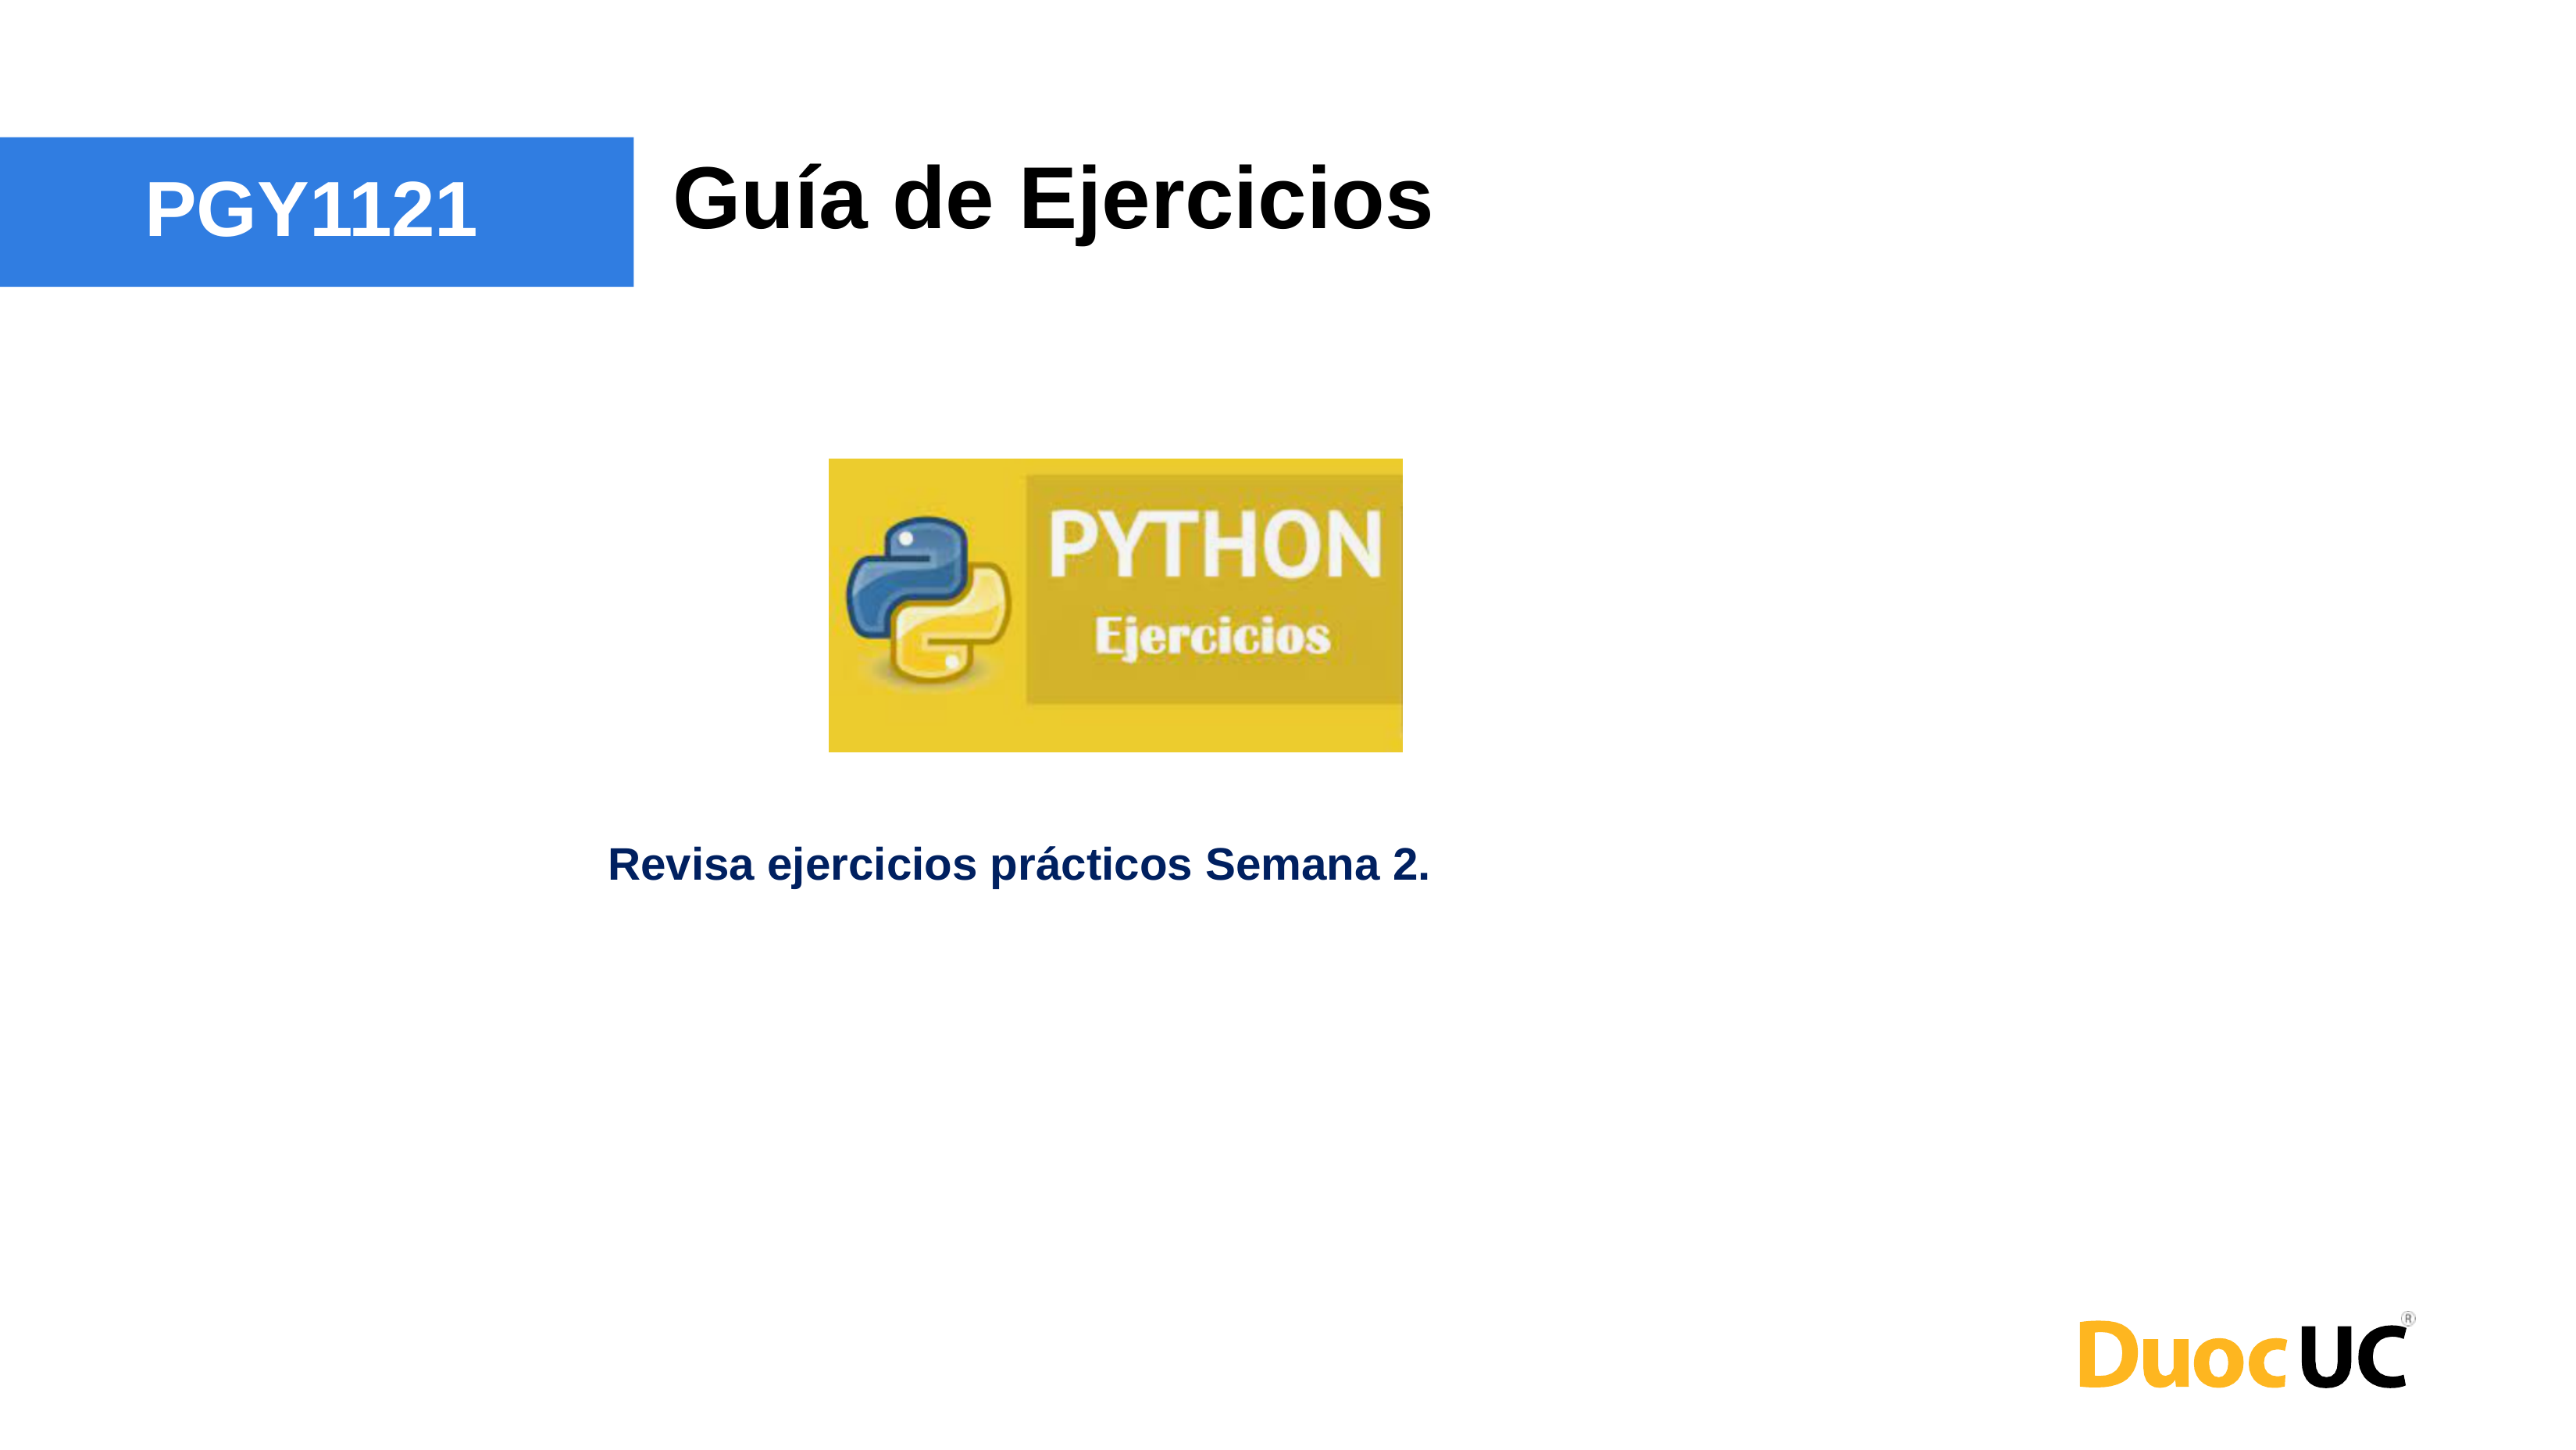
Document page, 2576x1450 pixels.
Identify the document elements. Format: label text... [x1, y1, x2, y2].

text_box Guía de Ejercicios [673, 141, 2499, 247]
picture [829, 459, 1404, 752]
text_box Revisa ejercicios prácticos Semana 2. [608, 822, 2434, 998]
picture [2401, 1311, 2416, 1327]
list PGY1121 [18, 158, 605, 253]
